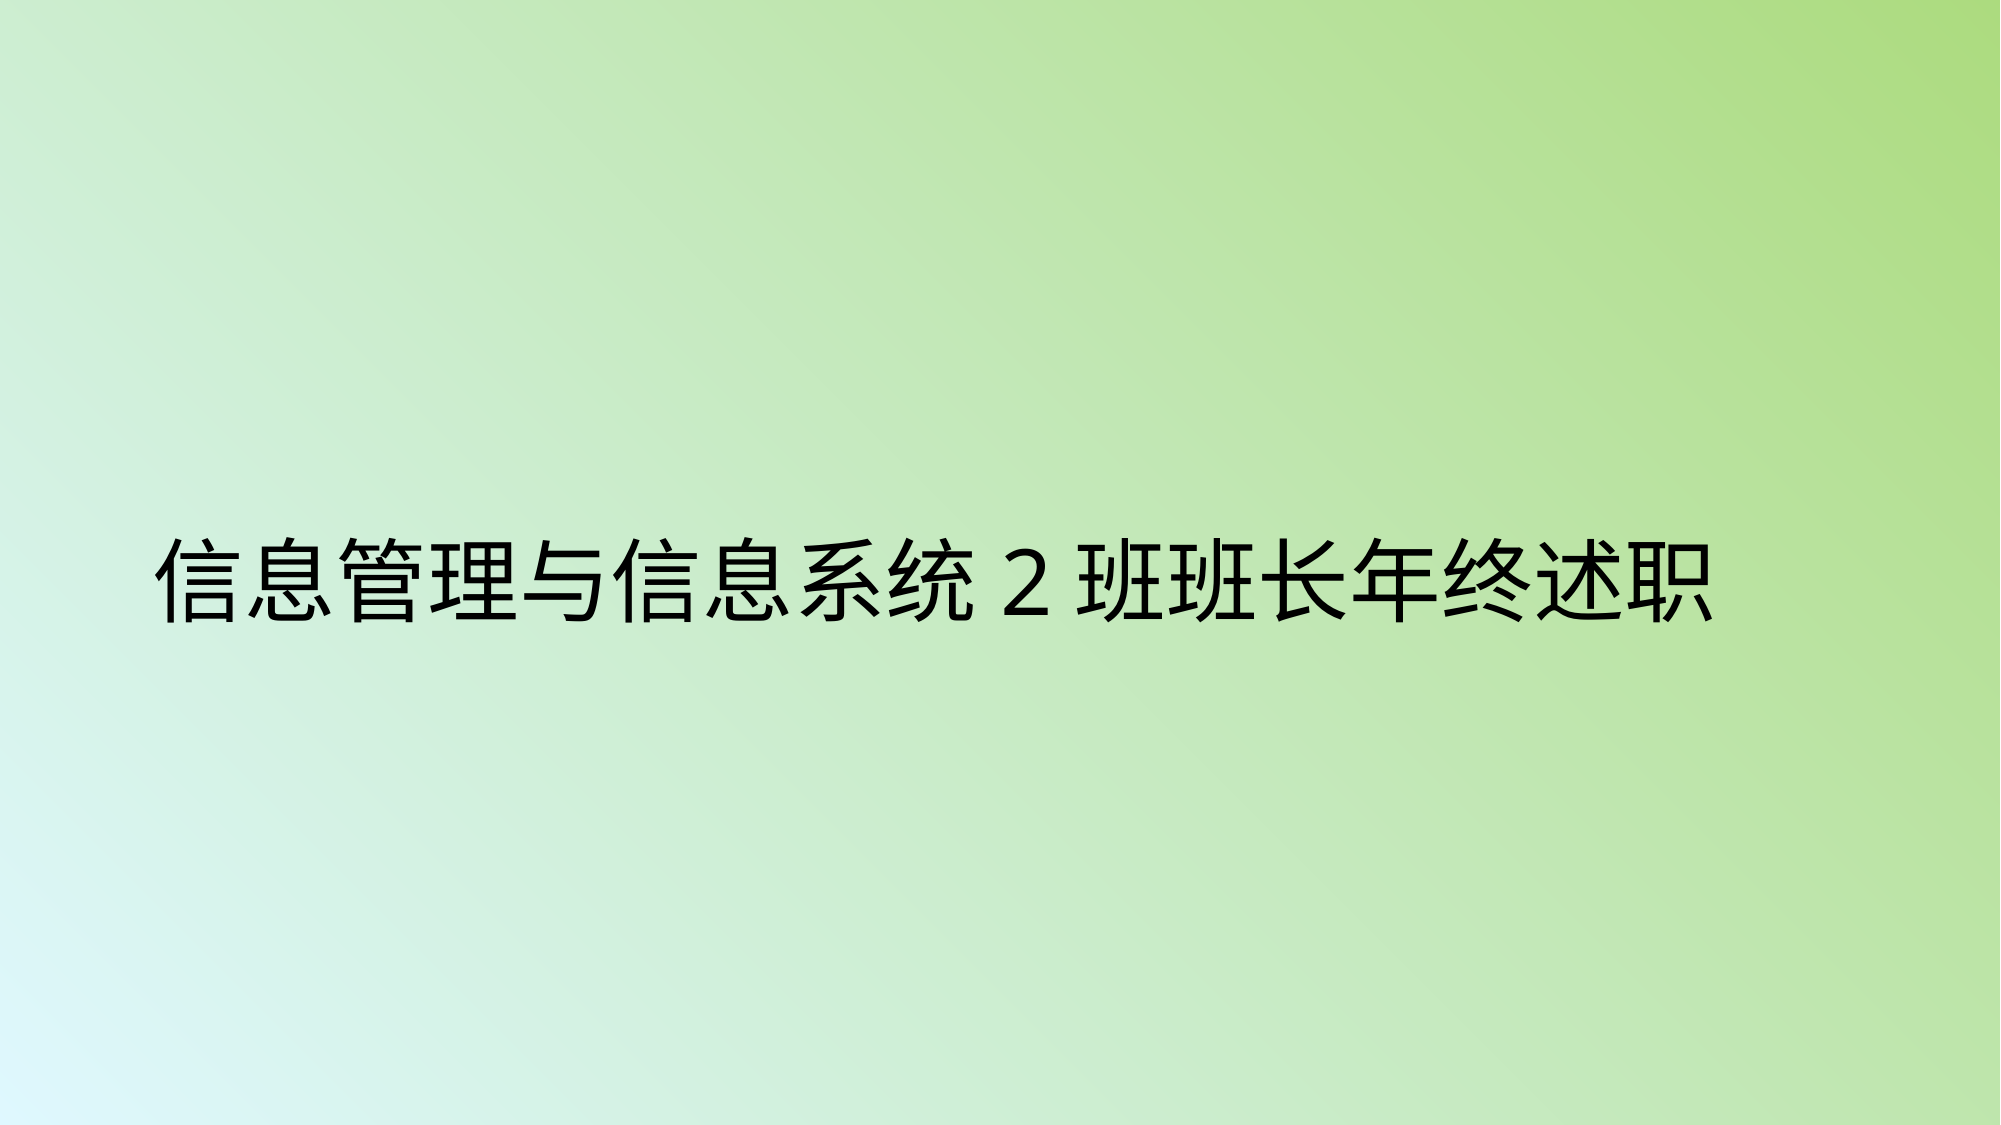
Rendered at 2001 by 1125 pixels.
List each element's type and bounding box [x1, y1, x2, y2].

list [137, 299, 1863, 1014]
